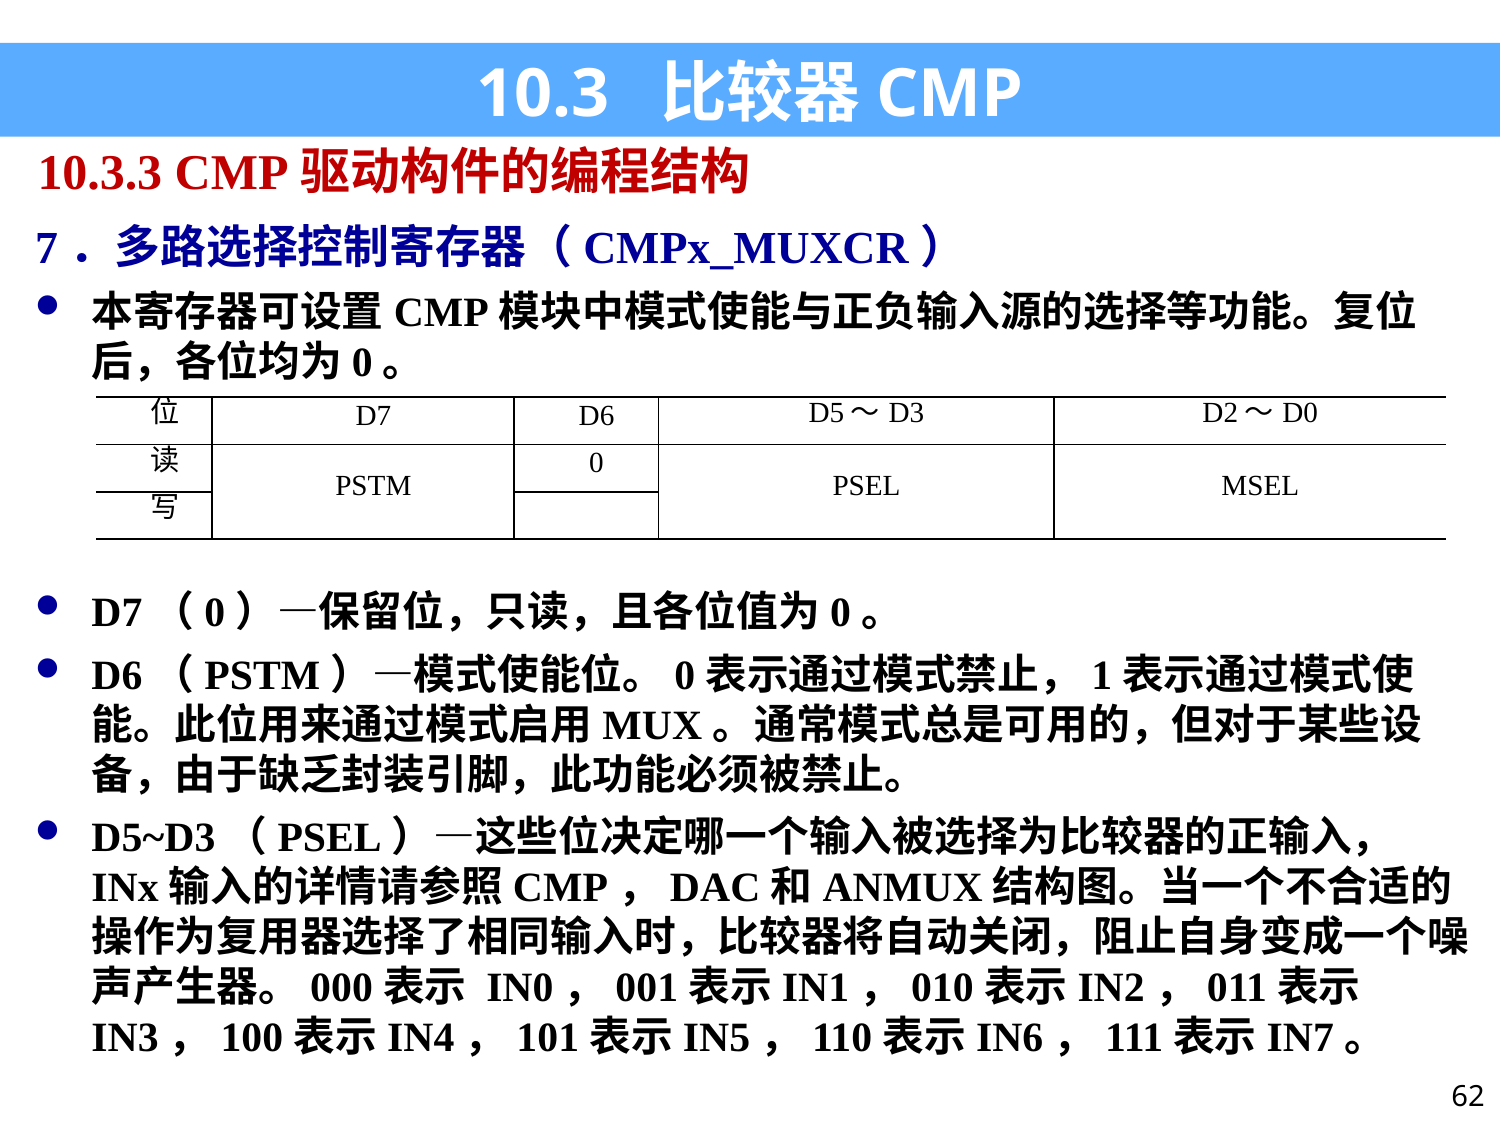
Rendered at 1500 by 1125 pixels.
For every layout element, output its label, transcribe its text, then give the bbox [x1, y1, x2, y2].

table_cell MSEL [1055, 445, 1446, 538]
table_cell PSEL [659, 445, 1053, 538]
table_cell 读 [96, 445, 211, 491]
table_cell [515, 493, 658, 538]
text_box 10.3.3 CMP驱动构件的编程结构 [22, 132, 766, 208]
table_header D7 [213, 398, 513, 444]
text_box 10.3 比较器CMP [0, 42, 1500, 138]
table_cell 写 [96, 493, 211, 538]
table_cell 0 [515, 445, 658, 491]
table_header D6 [515, 398, 658, 444]
table_header D2～D0 [1055, 398, 1446, 444]
table_cell PSTM [213, 445, 513, 538]
table_header 位 [96, 398, 211, 444]
text_box 7．多路选择控制寄存器（CMPx_MUXCR） 本寄存器可设置CMP模块中模式使能与正负输入源的选择等功能。复位后，各位均为0。 D7（0）—保留位，只读，且各位值为0。 D6（PSTM）—模式使能位。0表示通过模式禁止，1表示通过模式使能。此位用来通过模式启用MUX。通常模式总是可用的，但对于某些设备，由于缺乏封装引脚，此功能必须被禁止。 D5~D3（PSEL）—这些位决定哪一个输入被选择为比较器的正输入， INx输入的详情请参照CMP，DAC和ANMUX结构图。当一个不合适的操作为复用器选择了相同输入时，比较器将自动关闭，阻止自身变成一个噪声产生器。000表示 IN0，001表示IN1，010表示IN2，011表示IN3，100表示IN4，101表示IN5，110表示IN6，111表示IN7。 [20, 209, 1486, 1068]
table_header D5～D3 [659, 398, 1053, 444]
slide_number 62 [1149, 1049, 1500, 1125]
